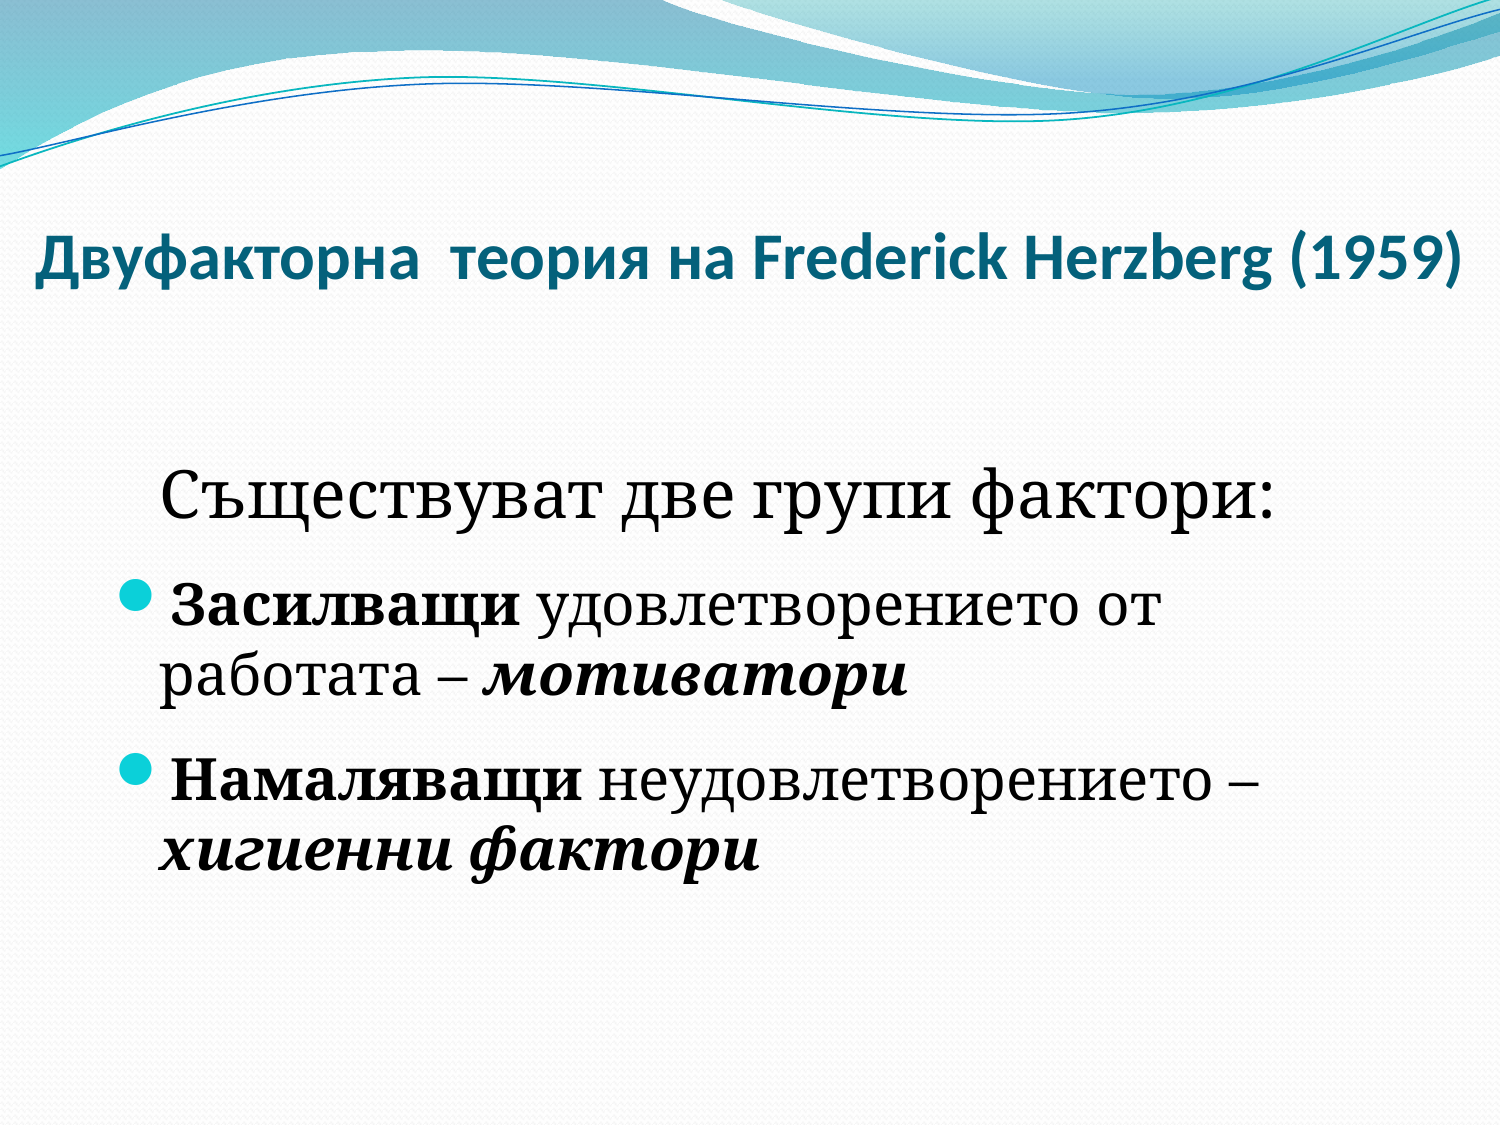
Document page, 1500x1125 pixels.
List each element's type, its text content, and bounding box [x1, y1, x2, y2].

title Двуфакторна теория на Frederick Herzberg (1959) [0, 172, 1500, 294]
list Съществуват две групи фактори: Засилващи удовлетворението от работата – мотиватори Намаляващи неудовлетворението – хигиенни фактори [99, 444, 1401, 1088]
